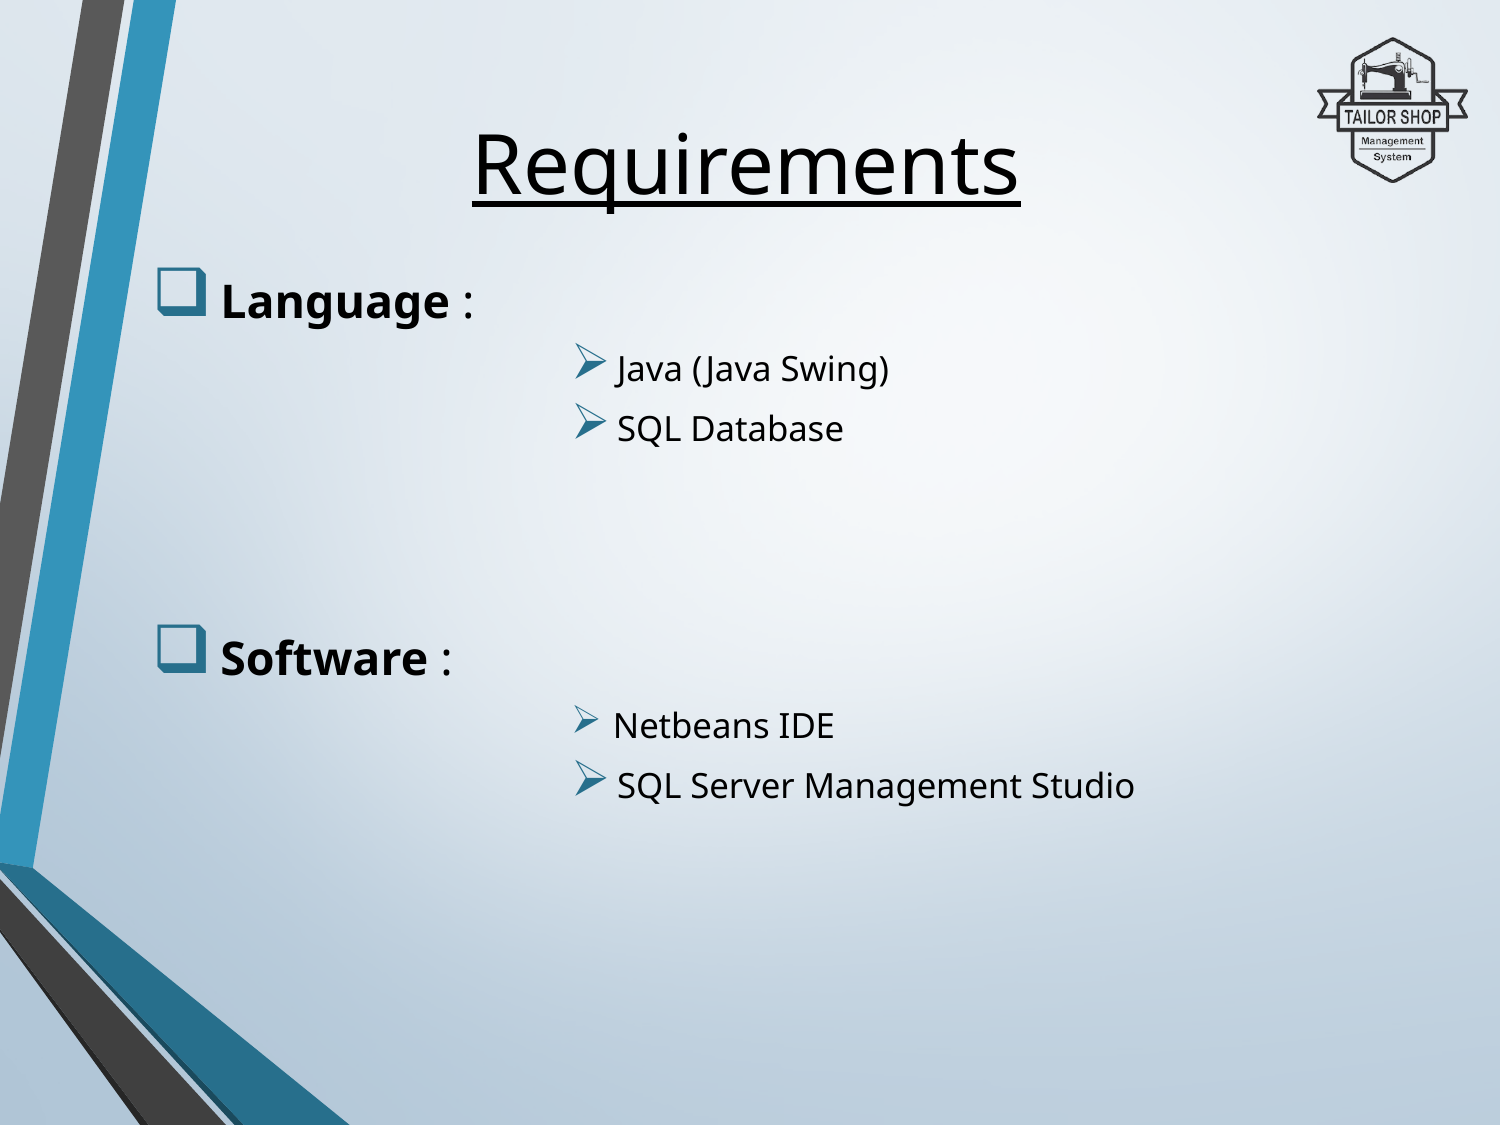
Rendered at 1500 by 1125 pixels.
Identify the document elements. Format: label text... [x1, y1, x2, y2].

picture [1317, 37, 1468, 183]
list Language : Java (Java Swing) SQL Database Software : Netbeans IDE SQL Server Management Studio [137, 262, 1425, 975]
title Requirements [75, 75, 1418, 248]
